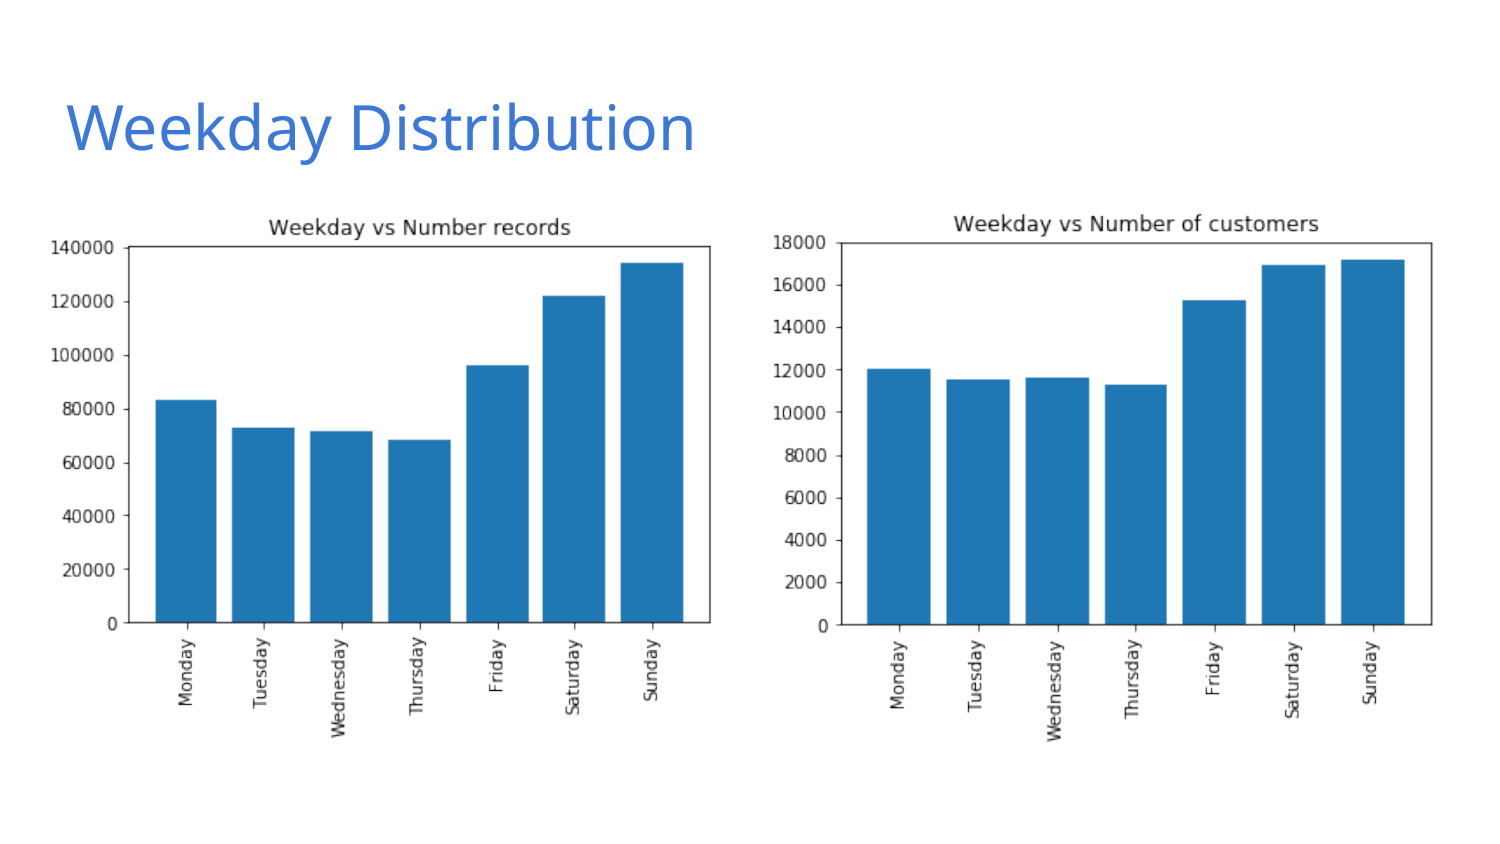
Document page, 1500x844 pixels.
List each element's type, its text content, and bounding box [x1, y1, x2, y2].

picture [760, 201, 1450, 754]
title Weekday Distribution [51, 72, 1449, 167]
picture [38, 206, 727, 750]
